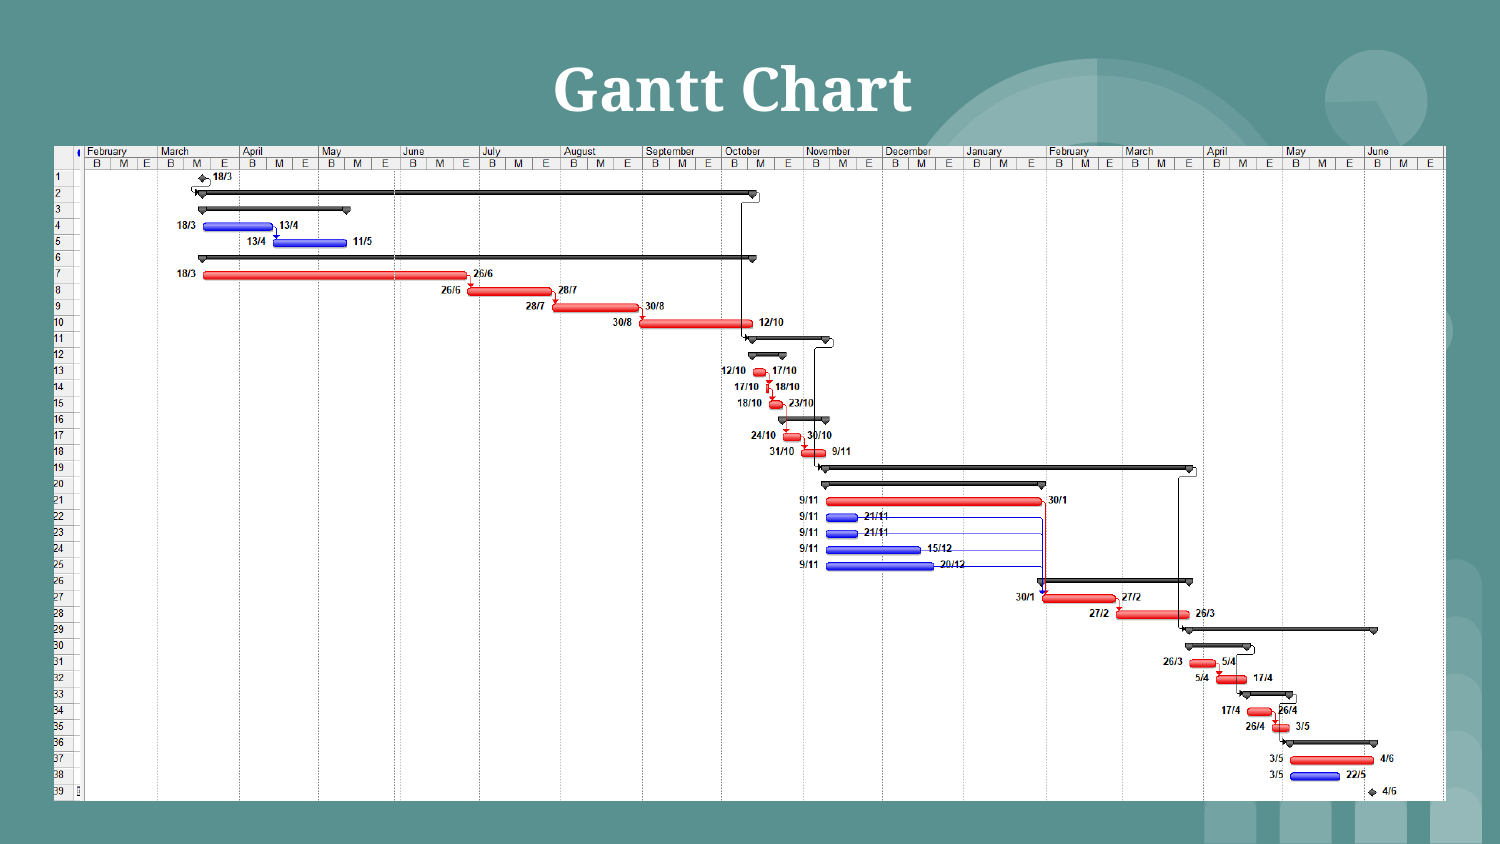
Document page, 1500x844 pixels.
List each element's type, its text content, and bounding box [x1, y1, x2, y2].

text_box Gantt Chart [537, 36, 963, 139]
picture [54, 146, 1446, 802]
